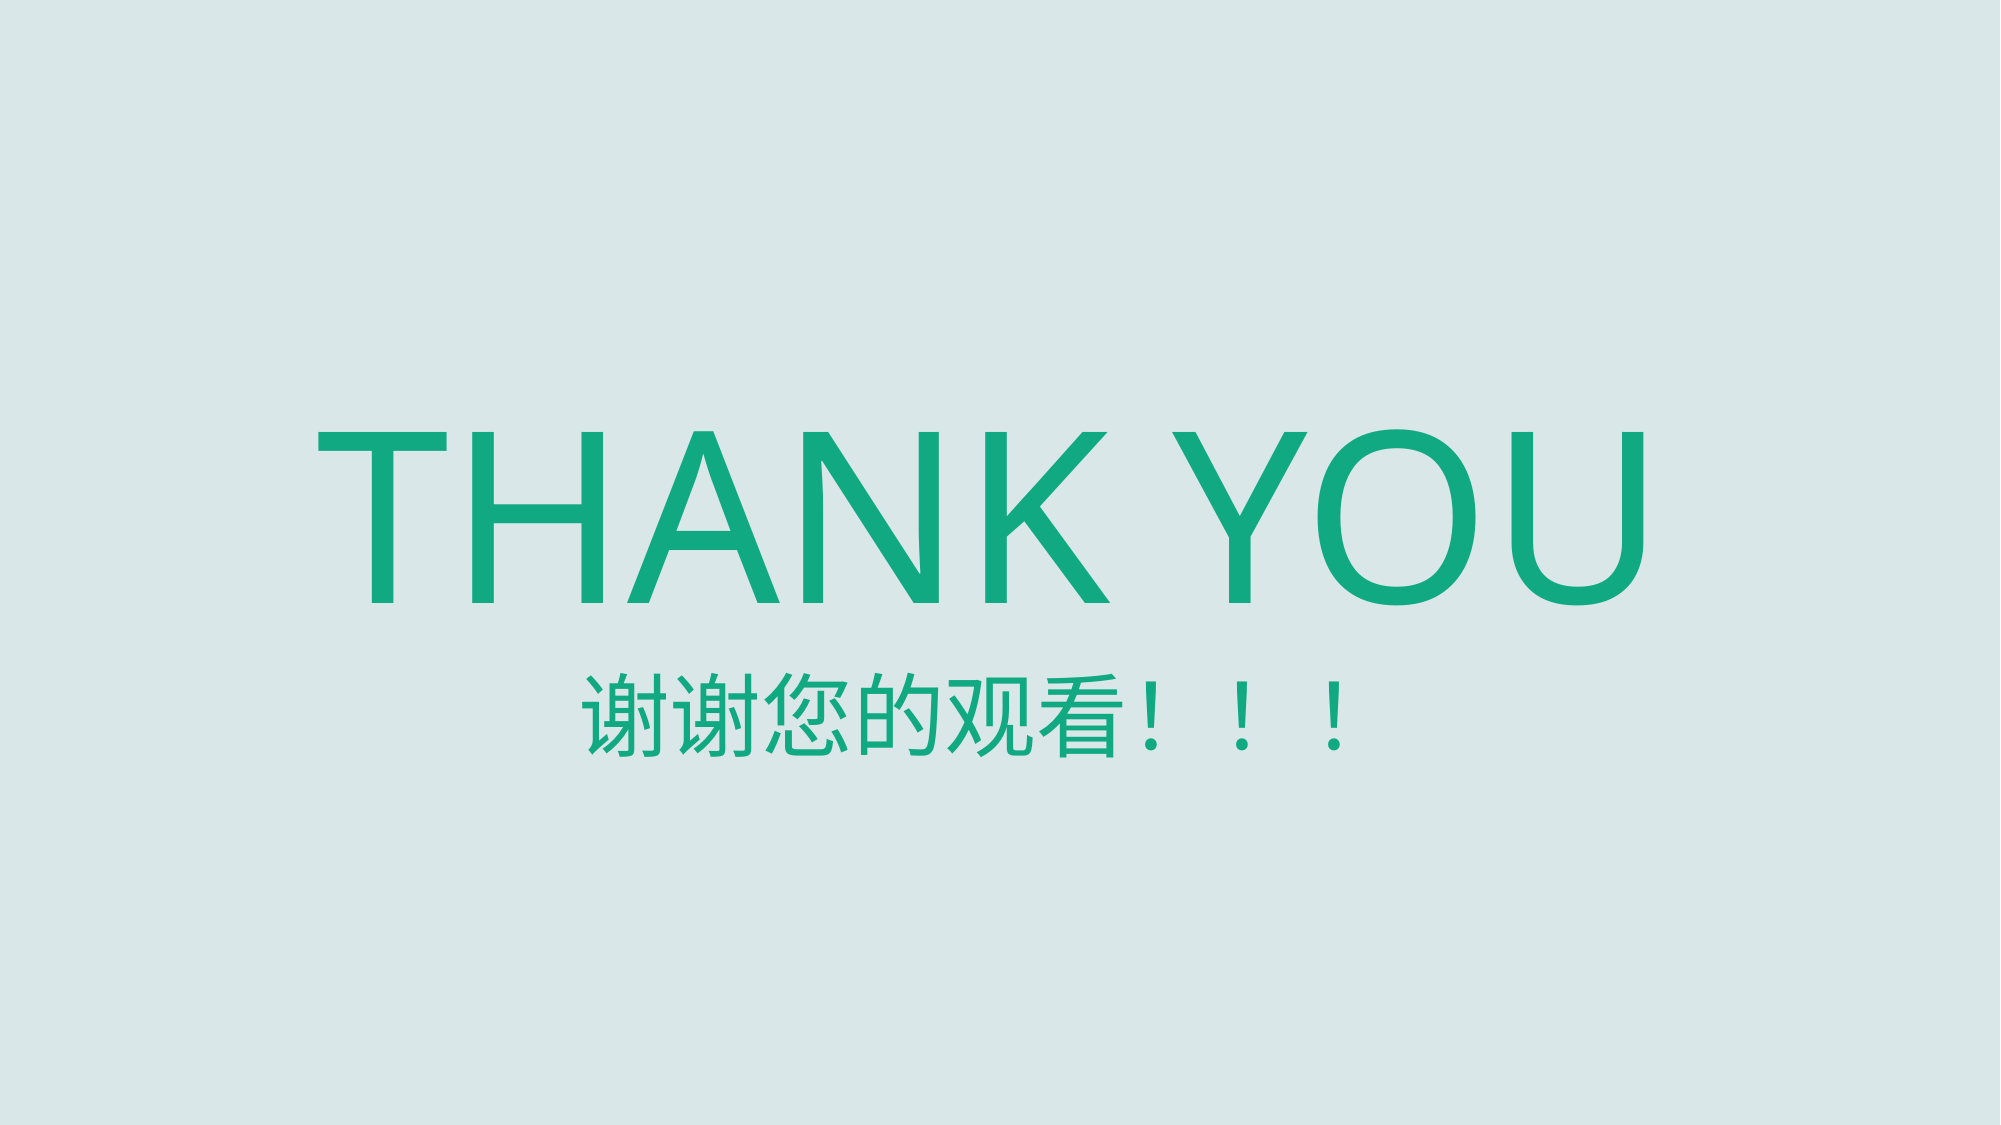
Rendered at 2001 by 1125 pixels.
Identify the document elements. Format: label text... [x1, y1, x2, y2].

text_box 谢谢您的观看！！！ [382, 659, 1600, 777]
text_box THANK YOU [80, 356, 1902, 659]
